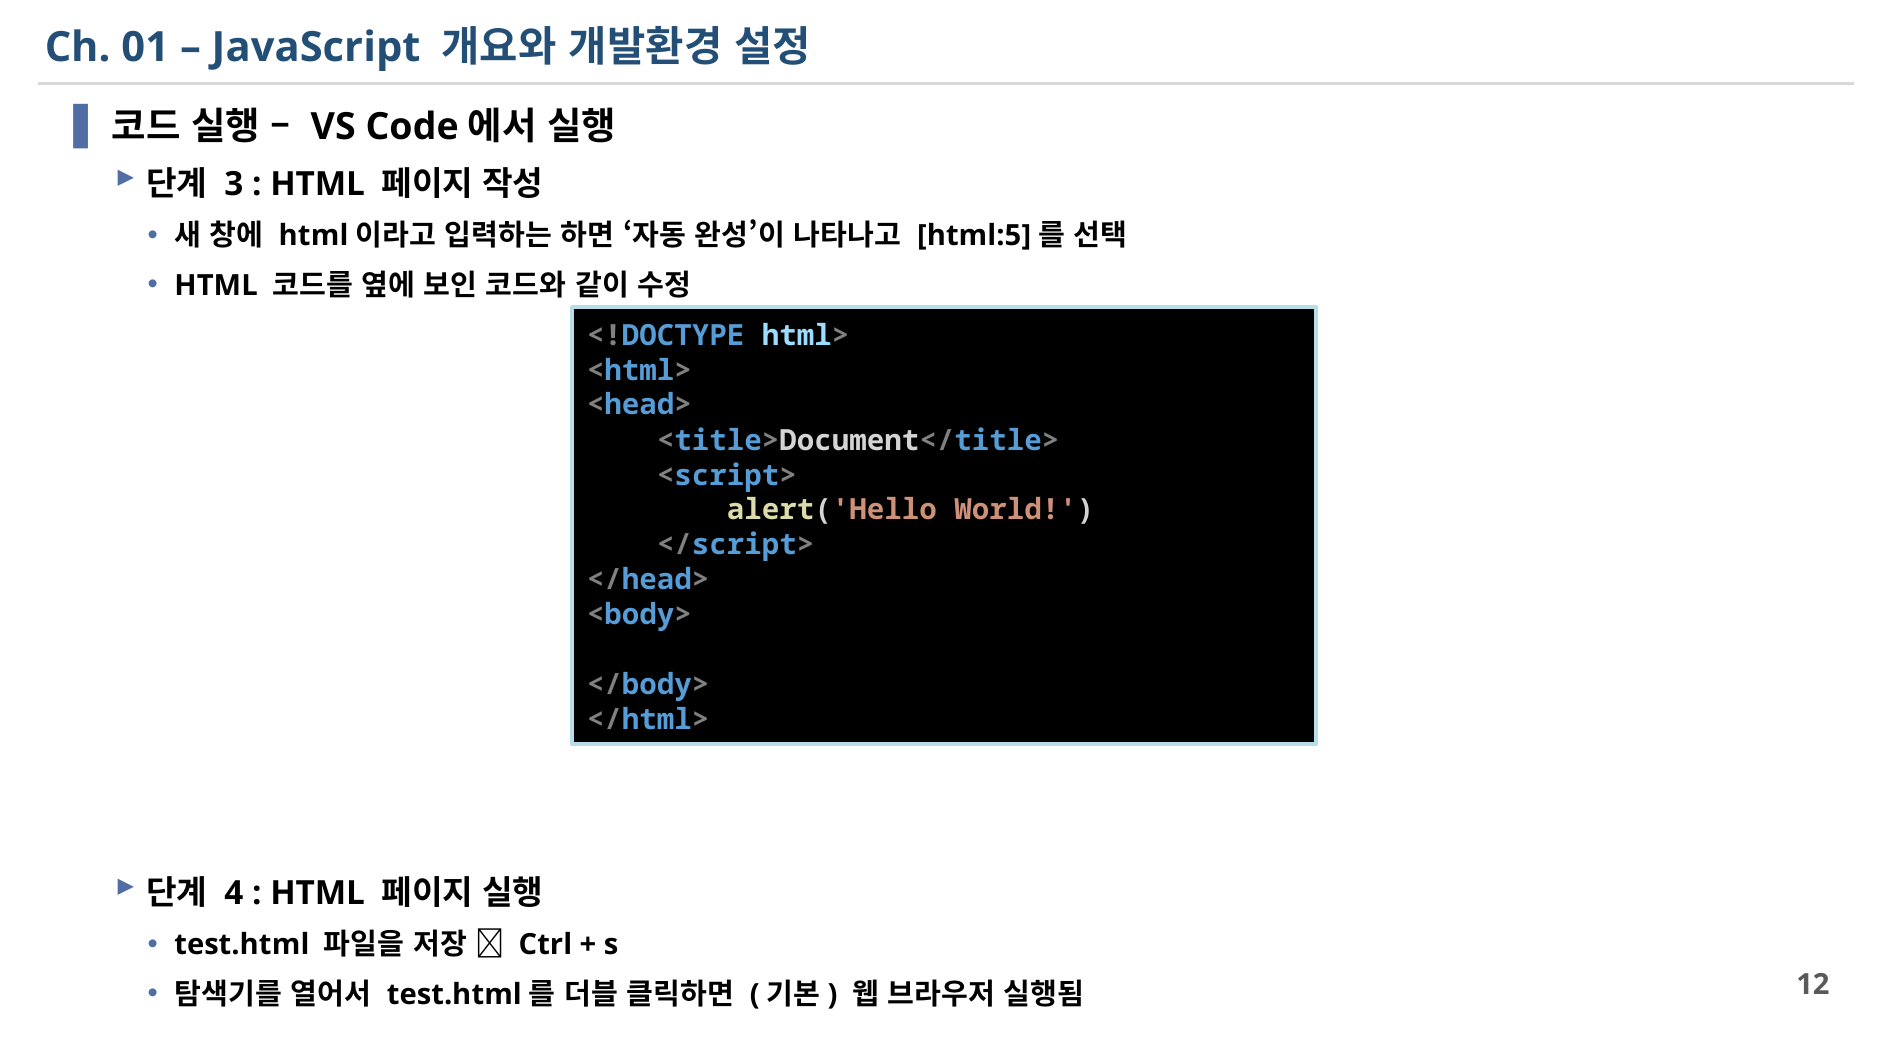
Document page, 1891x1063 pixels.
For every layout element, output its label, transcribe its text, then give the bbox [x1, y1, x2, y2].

text_box <!DOCTYPE html> <html> <head> <title>Document</title> <script> alert('Hello World!') </script> </head> <body> </body> </html> [570, 305, 1318, 746]
title Ch. 01 – JavaScript 개요와 개발환경 설정 [29, 11, 1809, 78]
list 코드 실행 – VS Code에서 실행 단계 3 : HTML 페이지 작성 새 창에 html이라고 입력하는 하면 ‘자동 완성’이 나타나고 [html:5]를 선택 HTML 코드를 옆에 보인 코드와 같이 수정 단계 4 : HTML 페이지 실행 test.html 파일을 저장  Ctrl + s 탐색기를 열어서 test.html를 더블 클릭하면 (기본) 웹 브라우저 실행됨 [43, 94, 1845, 382]
slide_number 12 [1703, 956, 1845, 1014]
